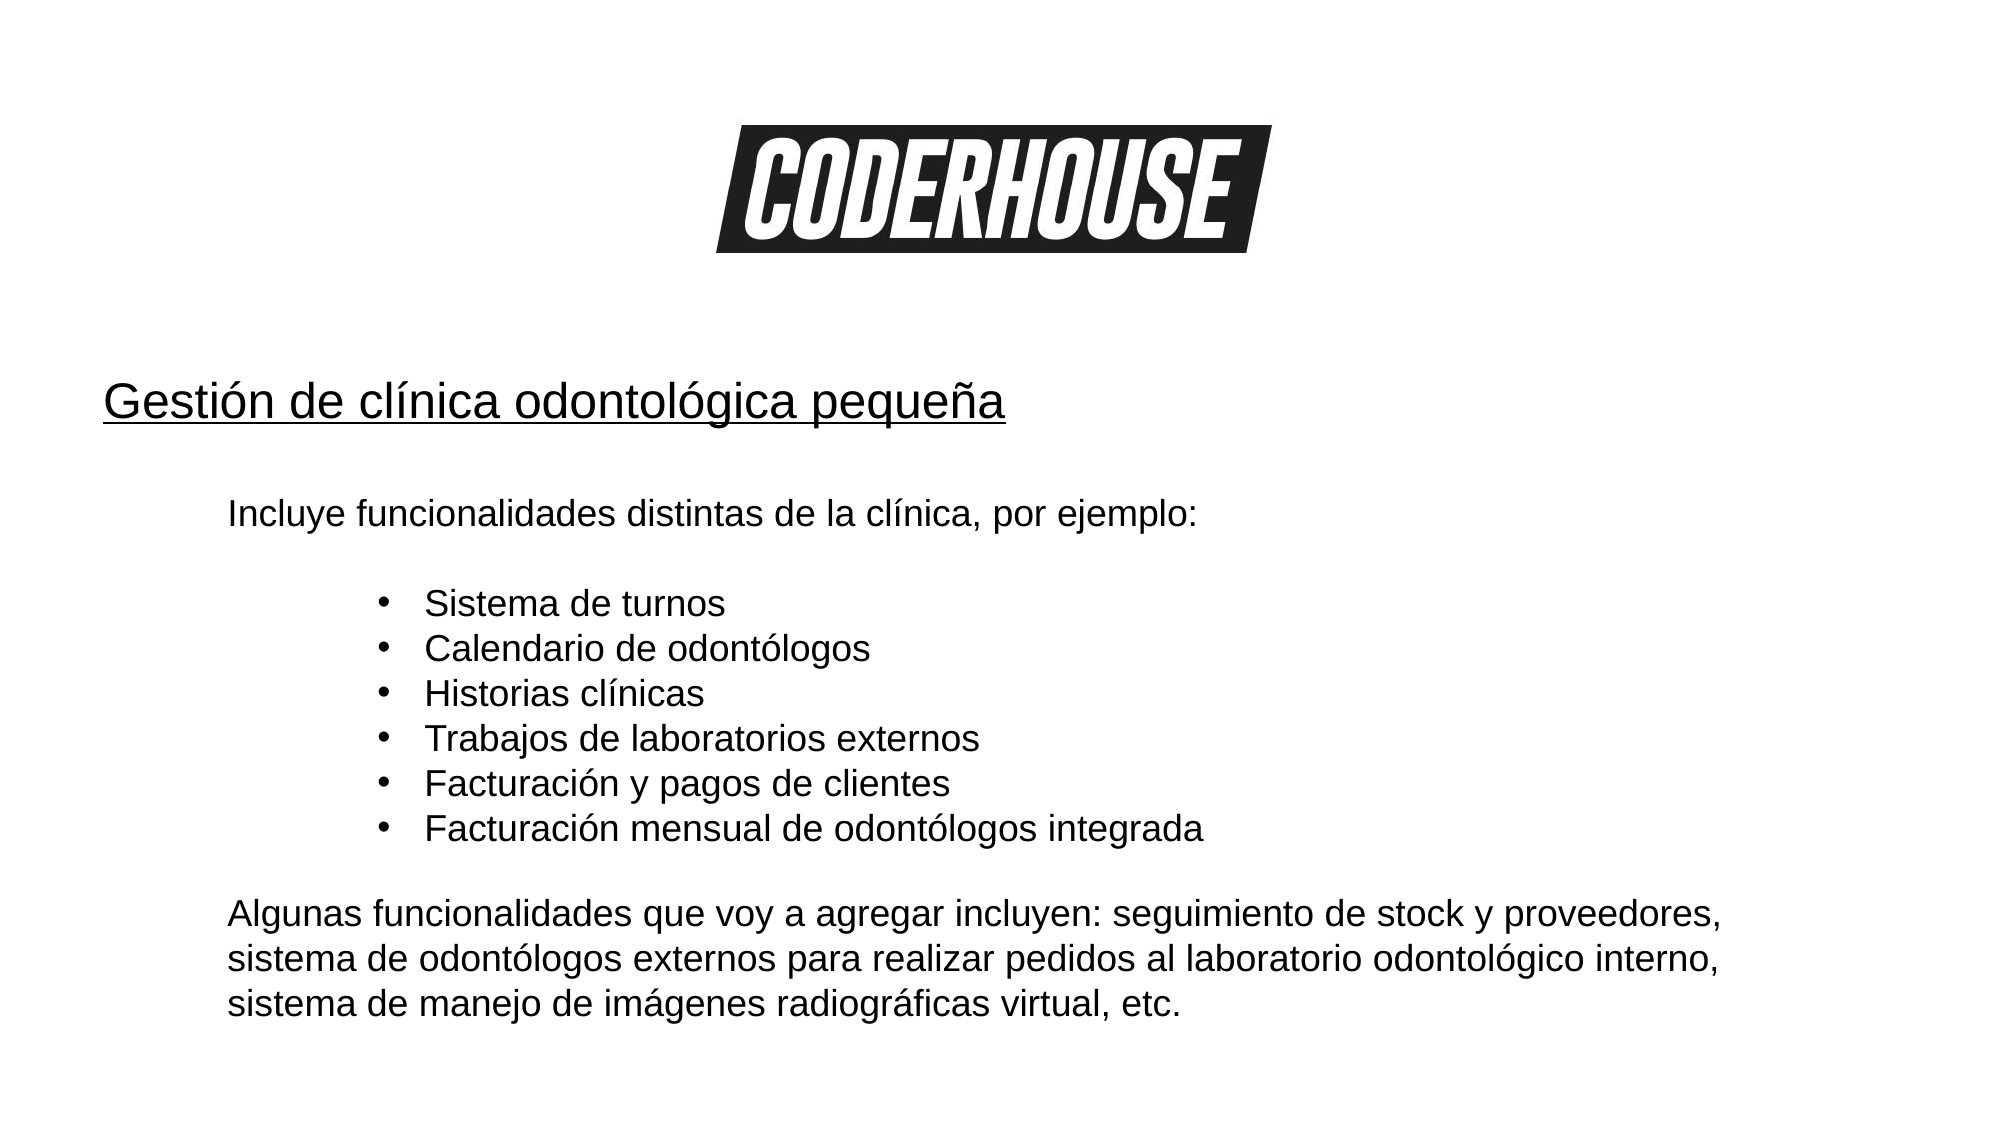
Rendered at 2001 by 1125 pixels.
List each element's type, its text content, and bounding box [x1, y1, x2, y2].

text_box Algunas funcionalidades que voy a agregar incluyen: seguimiento de stock y proveedores, sistema de odontólogos externos para realizar pedidos al laboratorio odontológico interno, sistema de manejo de imágenes radiográficas virtual, etc. [212, 881, 1865, 1032]
text_box Gestión de clínica odontológica pequeña [88, 361, 1021, 437]
text_box Incluye funcionalidades distintas de la clínica, por ejemplo: Sistema de turnos Calendario de odontólogos Historias clínicas Trabajos de laboratorios externos Facturación y pagos de clientes Facturación mensual de odontólogos integrada [212, 481, 1425, 857]
picture [708, 99, 1283, 263]
